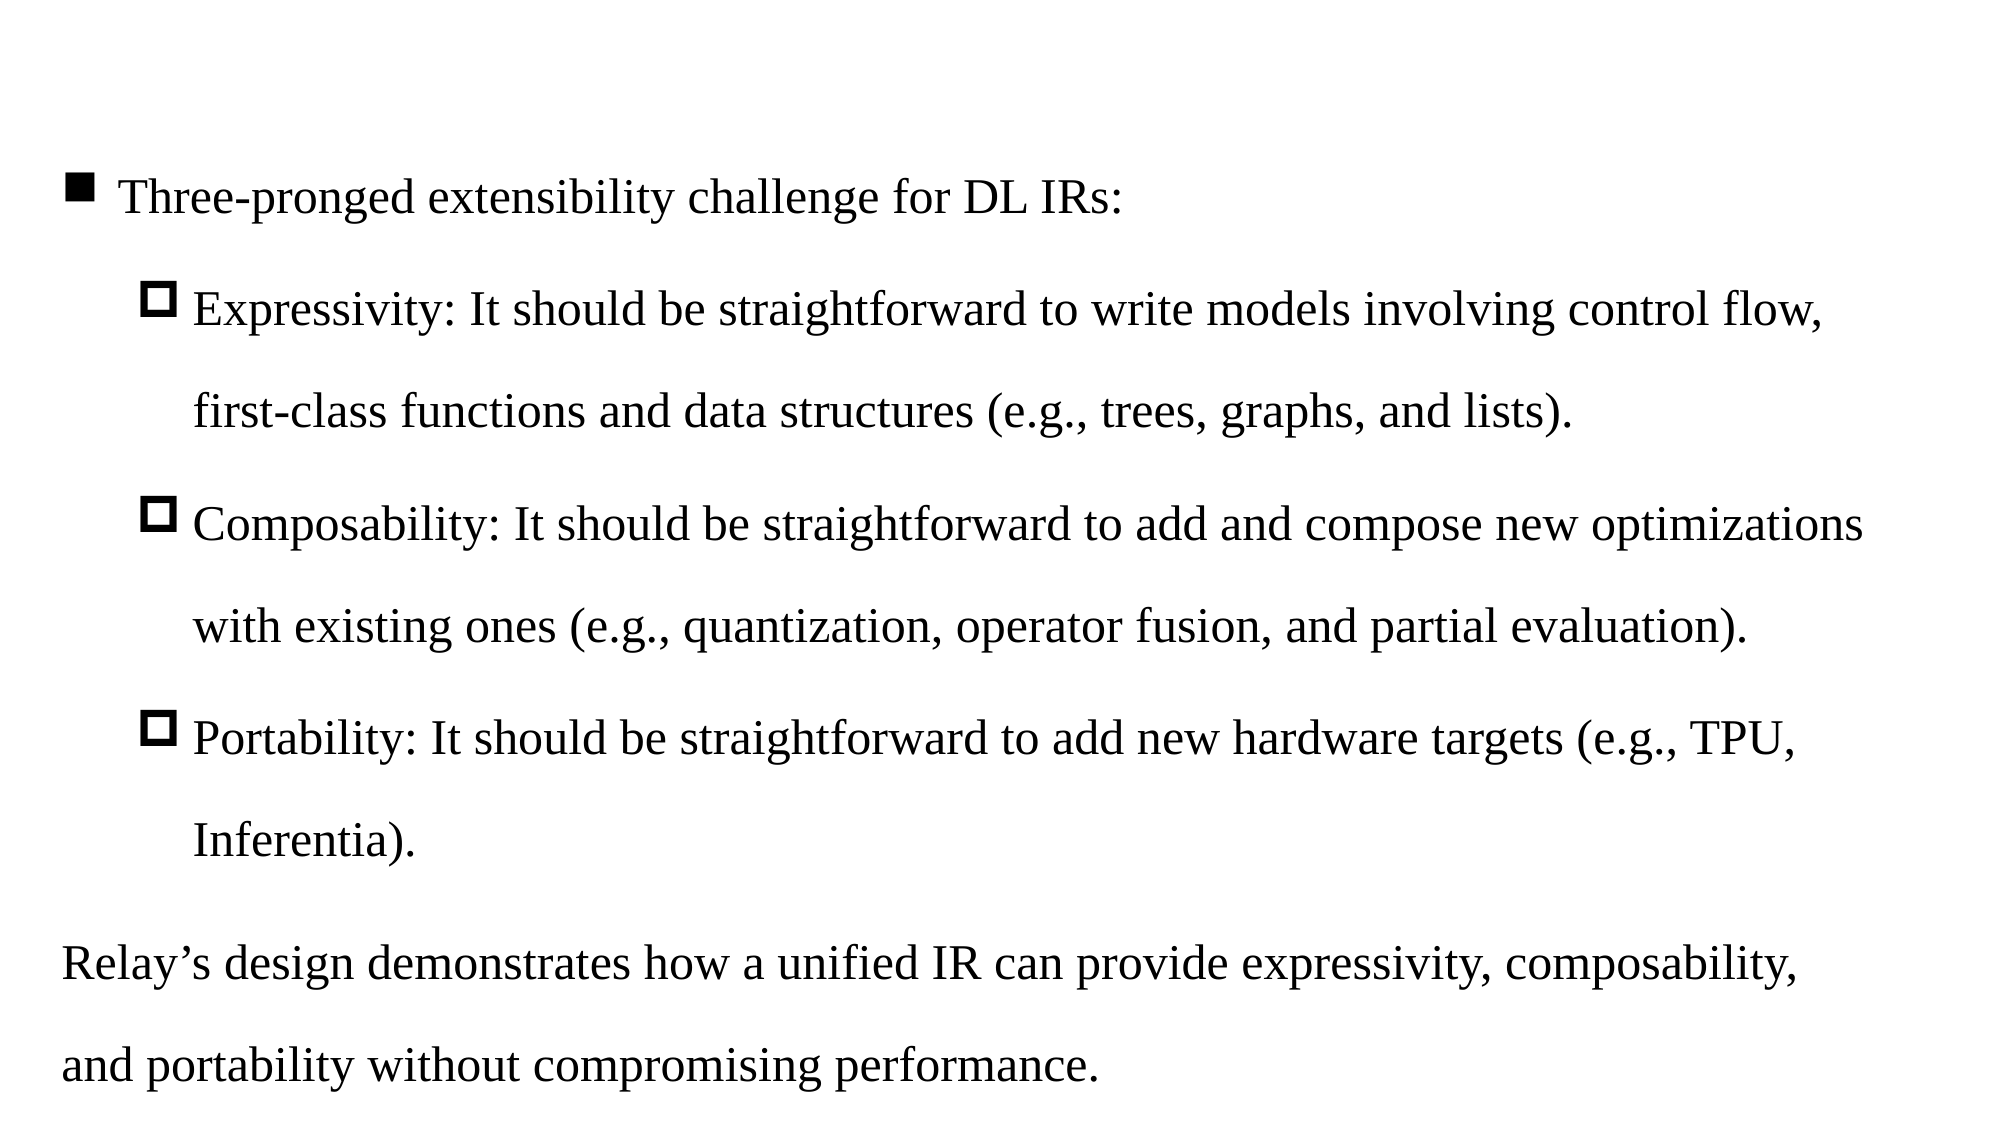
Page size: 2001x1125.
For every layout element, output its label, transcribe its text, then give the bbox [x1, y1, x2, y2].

text_box Three-pronged extensibility challenge for DL IRs: Expressivity: It should be straightforward to write models involving control flow, first-class functions and data structures (e.g., trees, graphs, and lists). Composability: It should be straightforward to add and compose new optimizations with existing ones (e.g., quantization, operator fusion, and partial evaluation). Portability: It should be straightforward to add new hardware targets (e.g., TPU, Inferentia). Relay’s design demonstrates how a unified IR can provide expressivity, composability, and portability without compromising performance. [46, 113, 1898, 1097]
